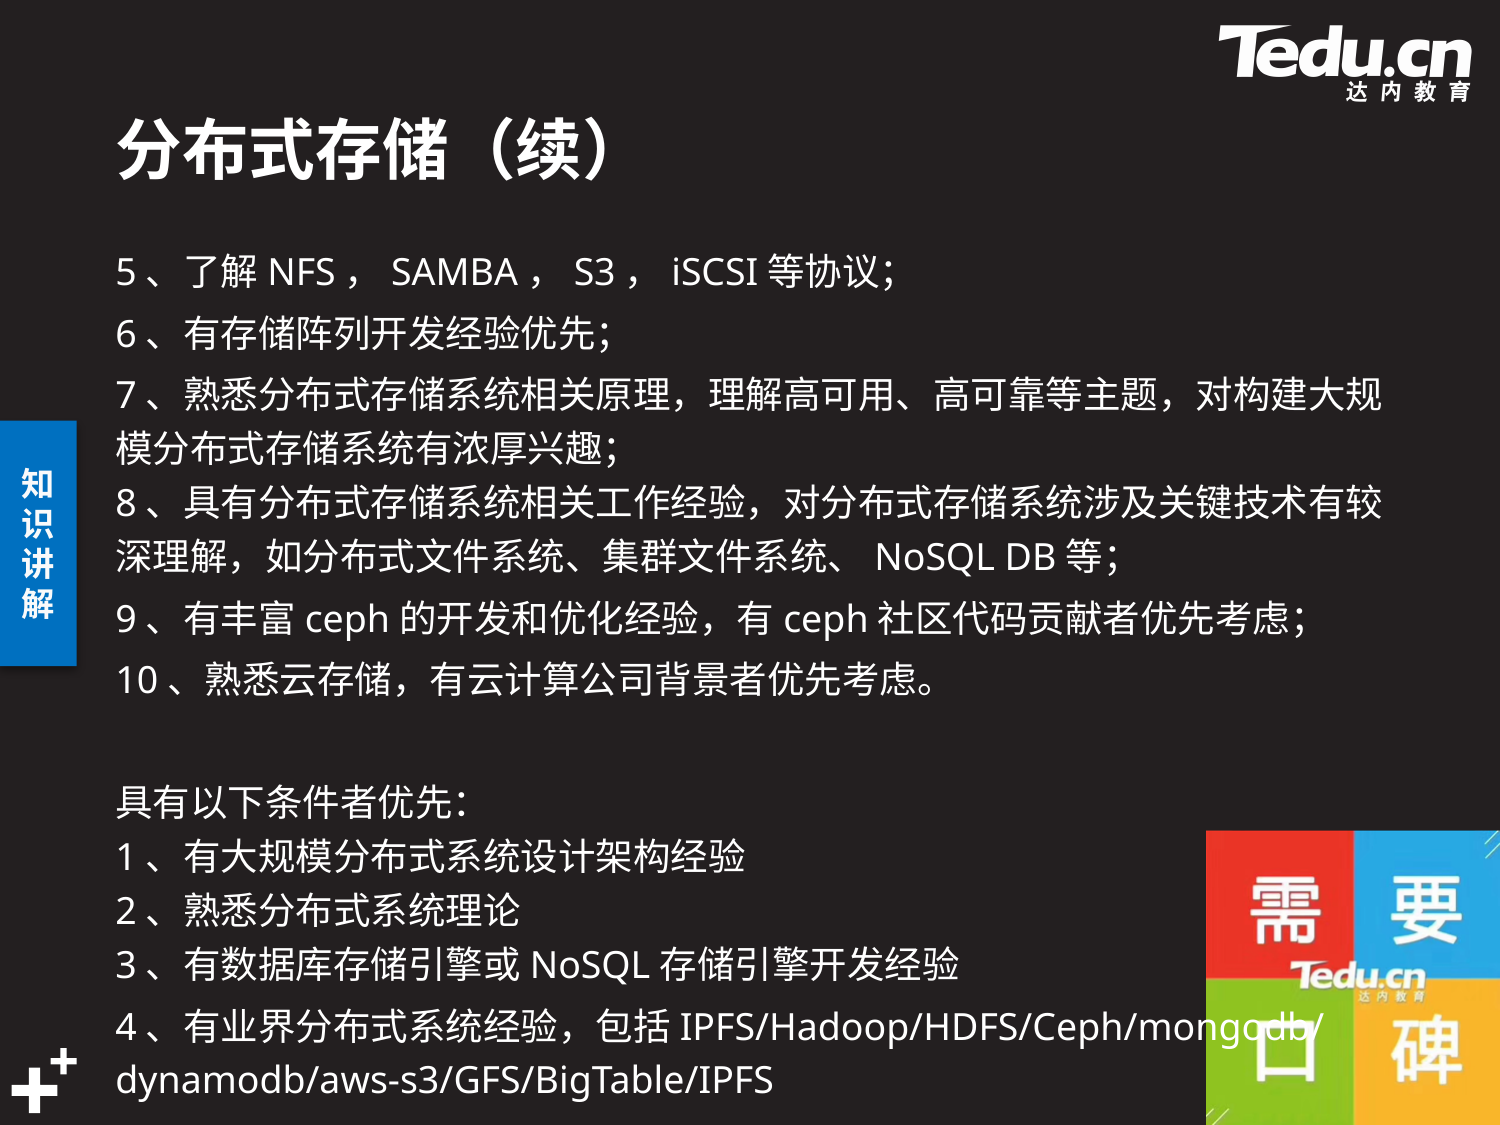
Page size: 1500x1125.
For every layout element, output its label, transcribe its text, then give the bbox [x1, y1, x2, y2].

picture [1170, 1, 1500, 118]
list 5、了解NFS，SAMBA，S3，iSCSI等协议； 6、有存储阵列开发经验优先； 7、熟悉分布式存储系统相关原理，理解高可用、高可靠等主题，对构建大规模分布式存储系统有浓厚兴趣； 8、具有分布式存储系统相关工作经验，对分布式存储系统涉及关键技术有较深理解，如分布式文件系统、集群文件系统、NoSQL DB等； 9、有丰富ceph的开发和优化经验，有ceph社区代码贡献者优先考虑； 10、熟悉云存储，有云计算公司背景者优先考虑。 具有以下条件者优先： 1、有大规模分布式系统设计架构经验 2、熟悉分布式系统理论 3、有数据库存储引擎或NoSQL存储引擎开发经验 4、有业界分布式系统经验，包括IPFS/Hadoop/HDFS/Ceph/mongodb/dynamodb/aws-s3/GFS/BigTable/IPFS [100, 231, 1424, 1125]
title 分布式存储（续） [100, 89, 1211, 207]
picture [1424, 830, 1500, 1125]
